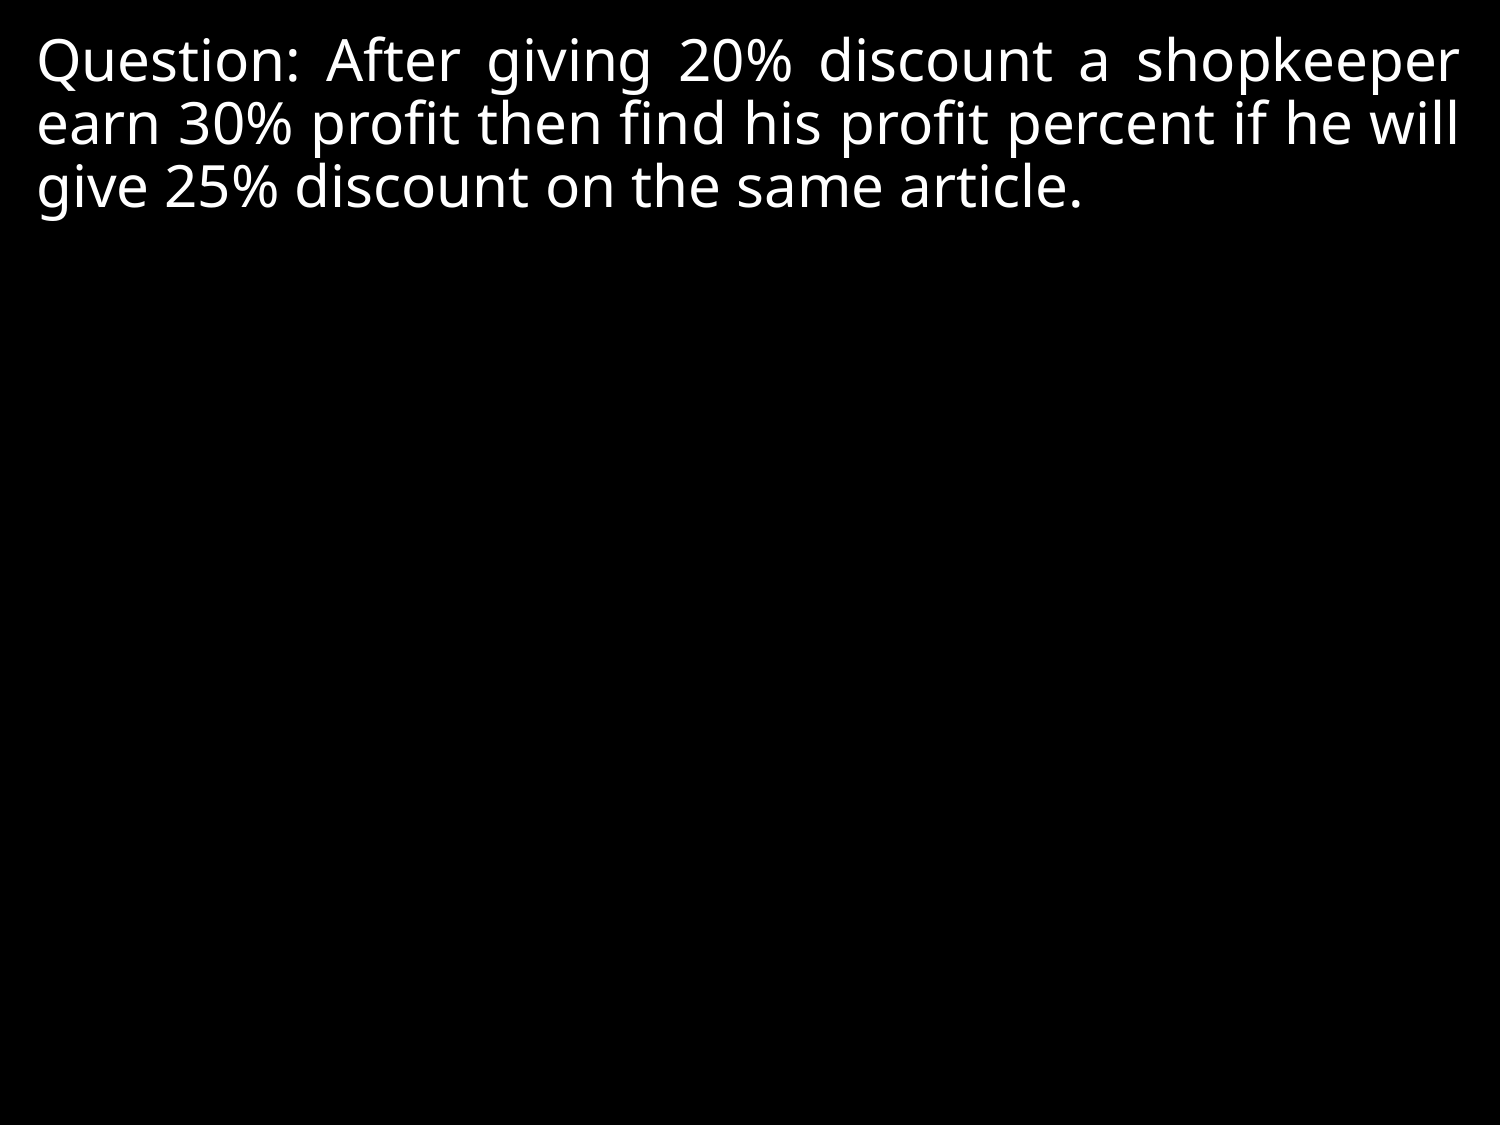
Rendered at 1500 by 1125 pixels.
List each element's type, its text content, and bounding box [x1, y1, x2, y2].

list Question: After giving 20% discount a shopkeeper earn 30% profit then find his profit percent if he will give 25% discount on the same article. [21, 24, 1477, 762]
